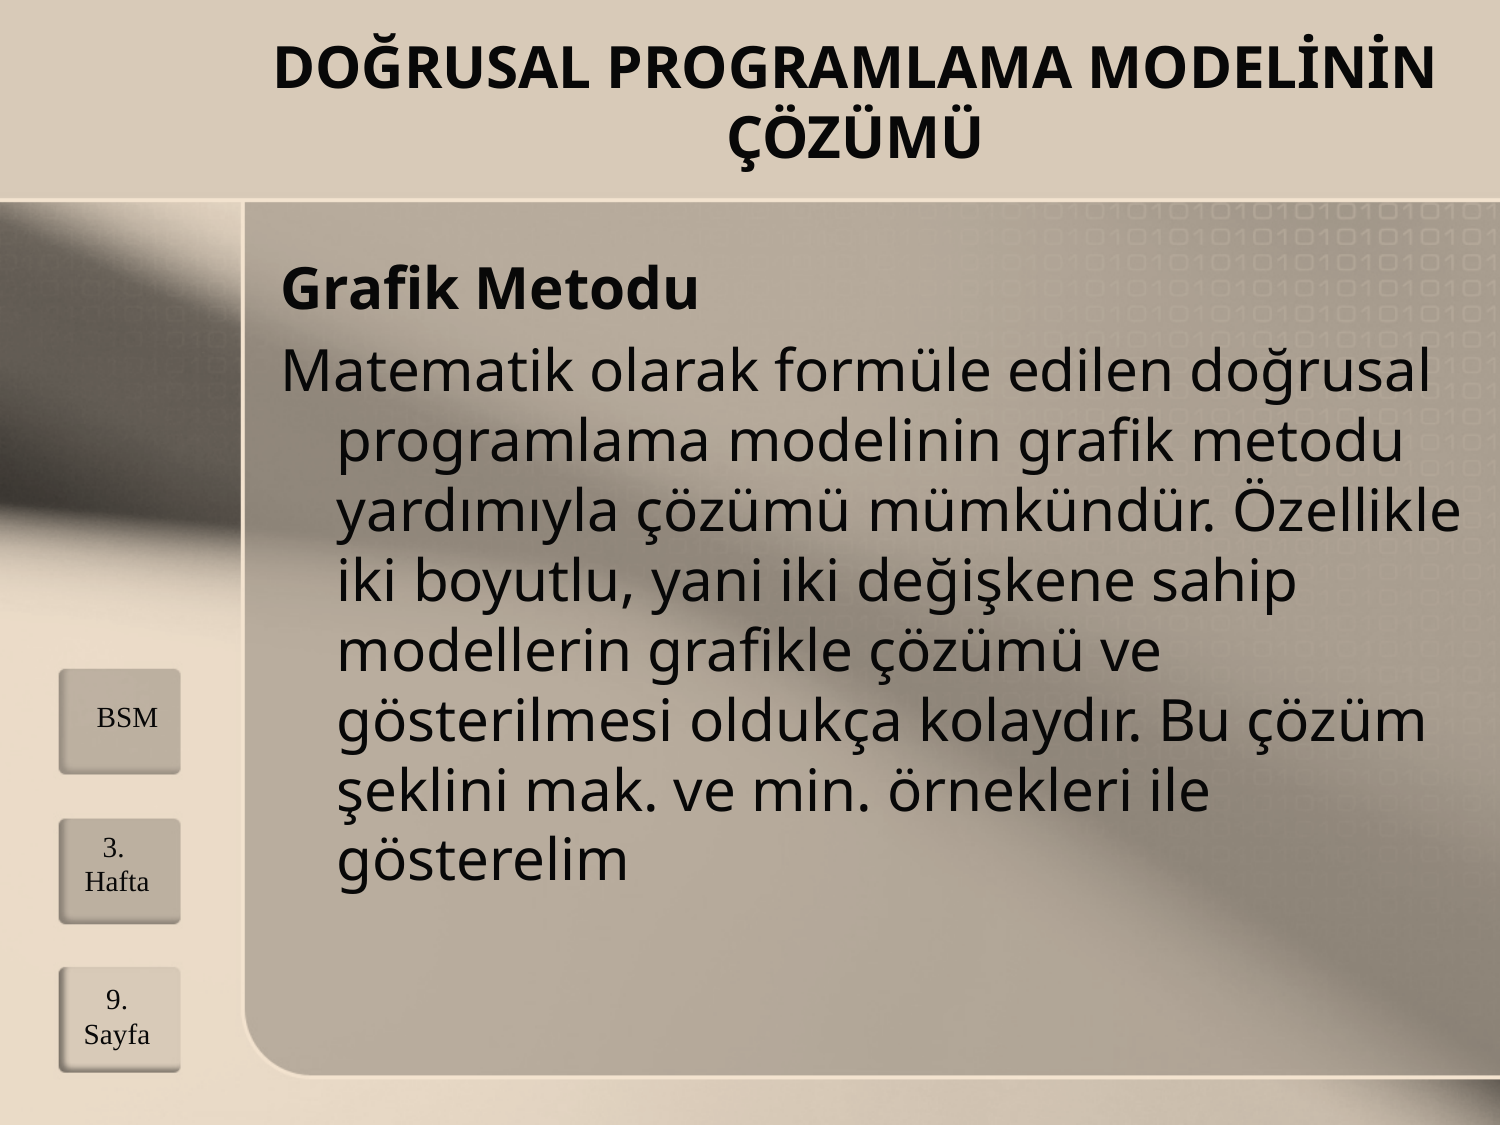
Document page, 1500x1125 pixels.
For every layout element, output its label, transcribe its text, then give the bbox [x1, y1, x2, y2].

slide_number 9. Sayfa [58, 972, 176, 1067]
title DOĞRUSAL PROGRAMLAMA MODELİNİN ÇÖZÜMÜ [249, 12, 1462, 188]
list Grafik Metodu Matematik olarak formüle edilen doğrusal programlama modelinin grafik metodu yardımıyla çözümü mümkündür. Özellikle iki boyutlu, yani iki değişkene sahip modellerin grafikle çözümü ve gösterilmesi oldukça kolaydır. Bu çözüm şeklini mak. ve min. örnekleri ile gösterelim [265, 243, 1500, 988]
text_box BSM [81, 691, 176, 742]
slide_number 3. Hafta [58, 820, 176, 927]
